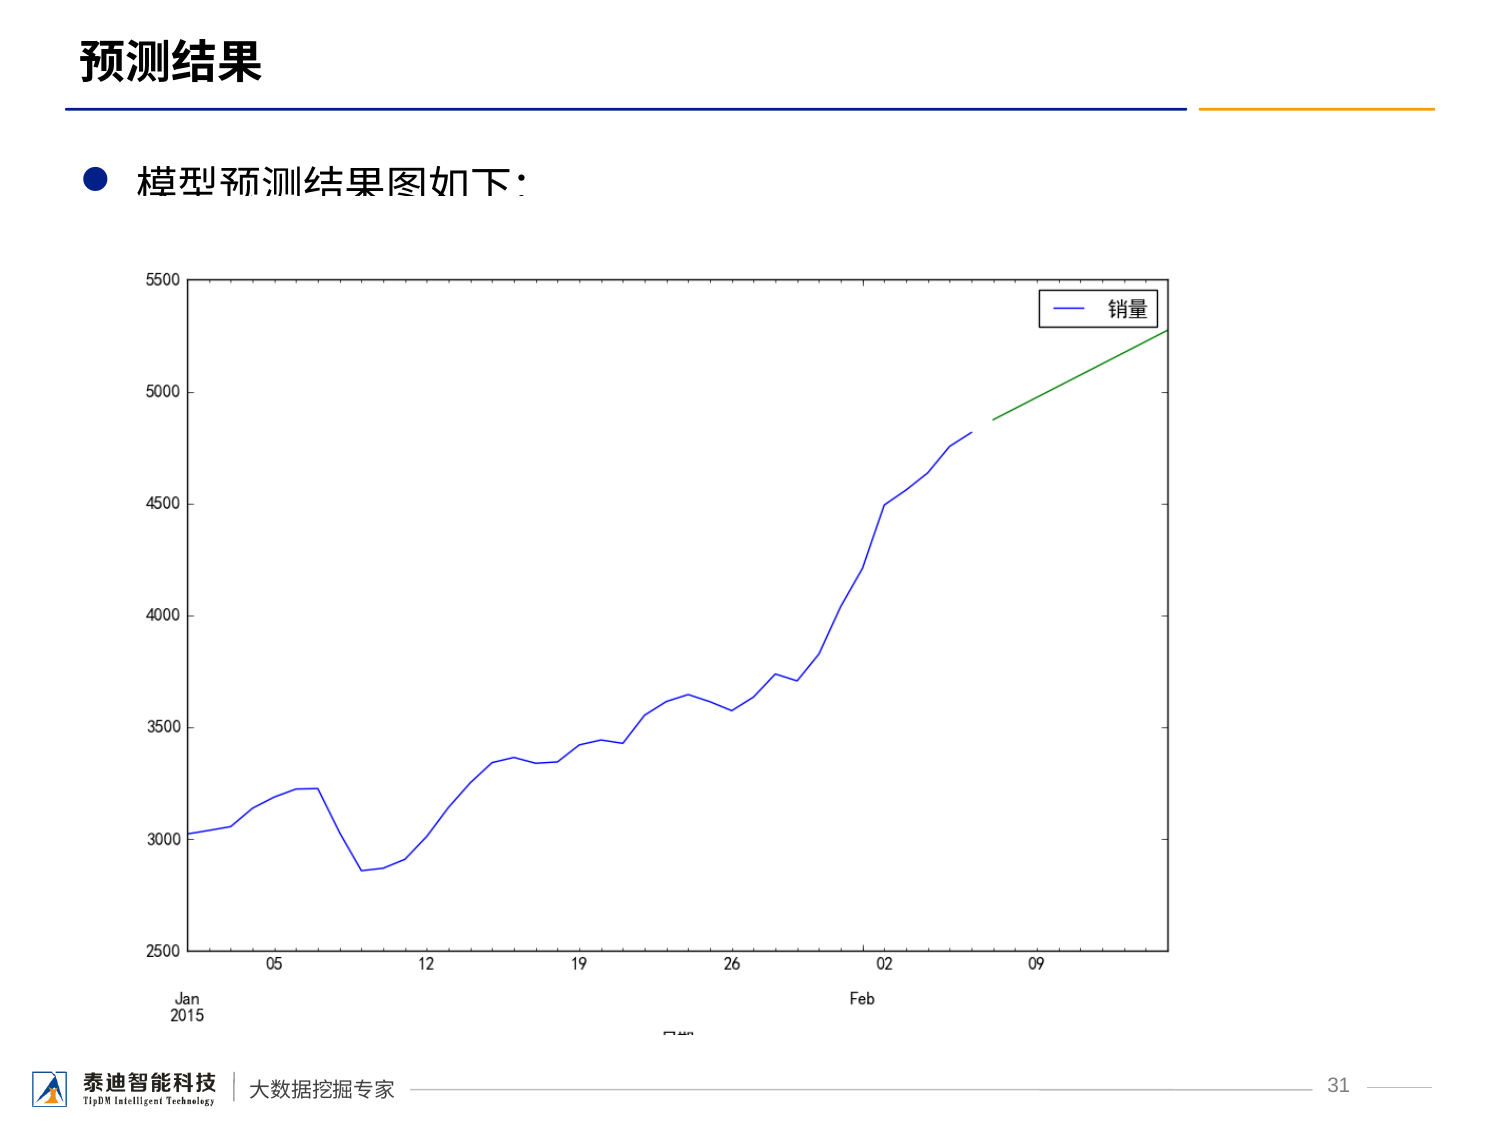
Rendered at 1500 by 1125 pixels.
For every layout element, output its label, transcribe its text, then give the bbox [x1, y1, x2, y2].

picture [29, 196, 1294, 1036]
list 模型预测结果图如下： [64, 127, 1432, 338]
title 预测结果 [64, 25, 1430, 97]
picture [29, 1062, 218, 1111]
